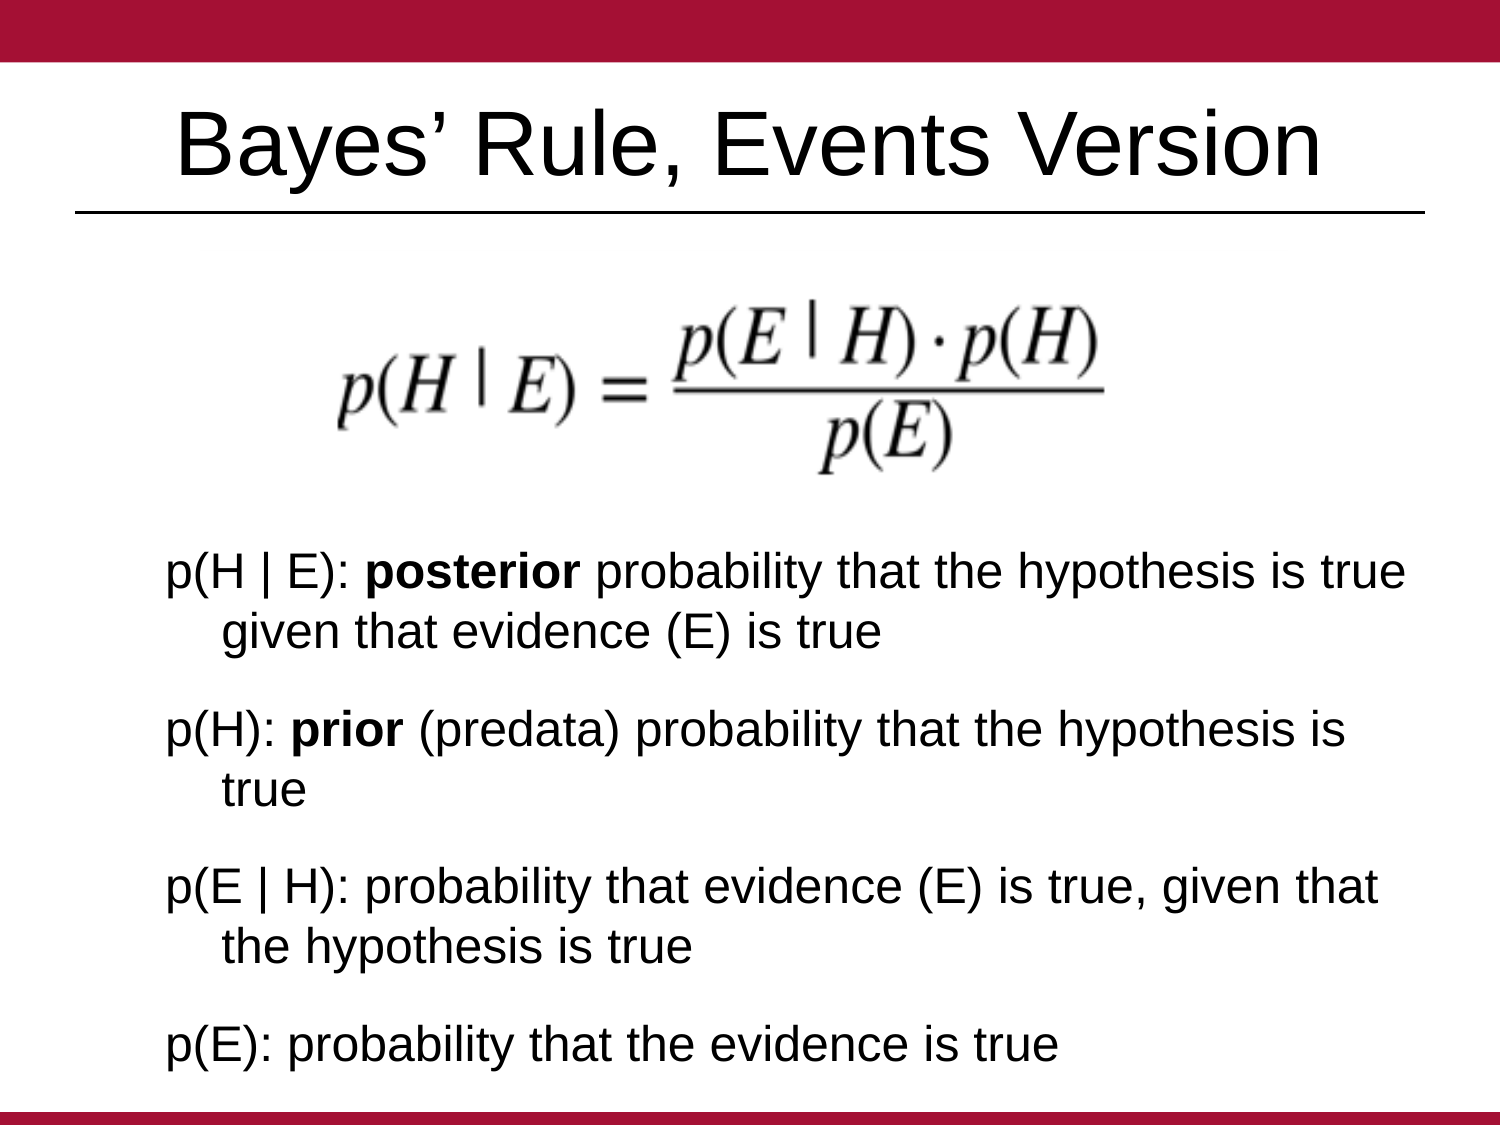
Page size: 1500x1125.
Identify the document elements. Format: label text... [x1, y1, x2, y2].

title Bayes’ Rule, Events Version [75, 45, 1425, 233]
picture [199, 249, 1288, 524]
text_box p(H | E): posterior probability that the hypothesis is true given that evidence (E) is true p(H): prior (predata) probability that the hypothesis is true p(E | H): probability that evidence (E) is true, given that the hypothesis is true p(E): probability that the evidence is true [149, 523, 1425, 964]
